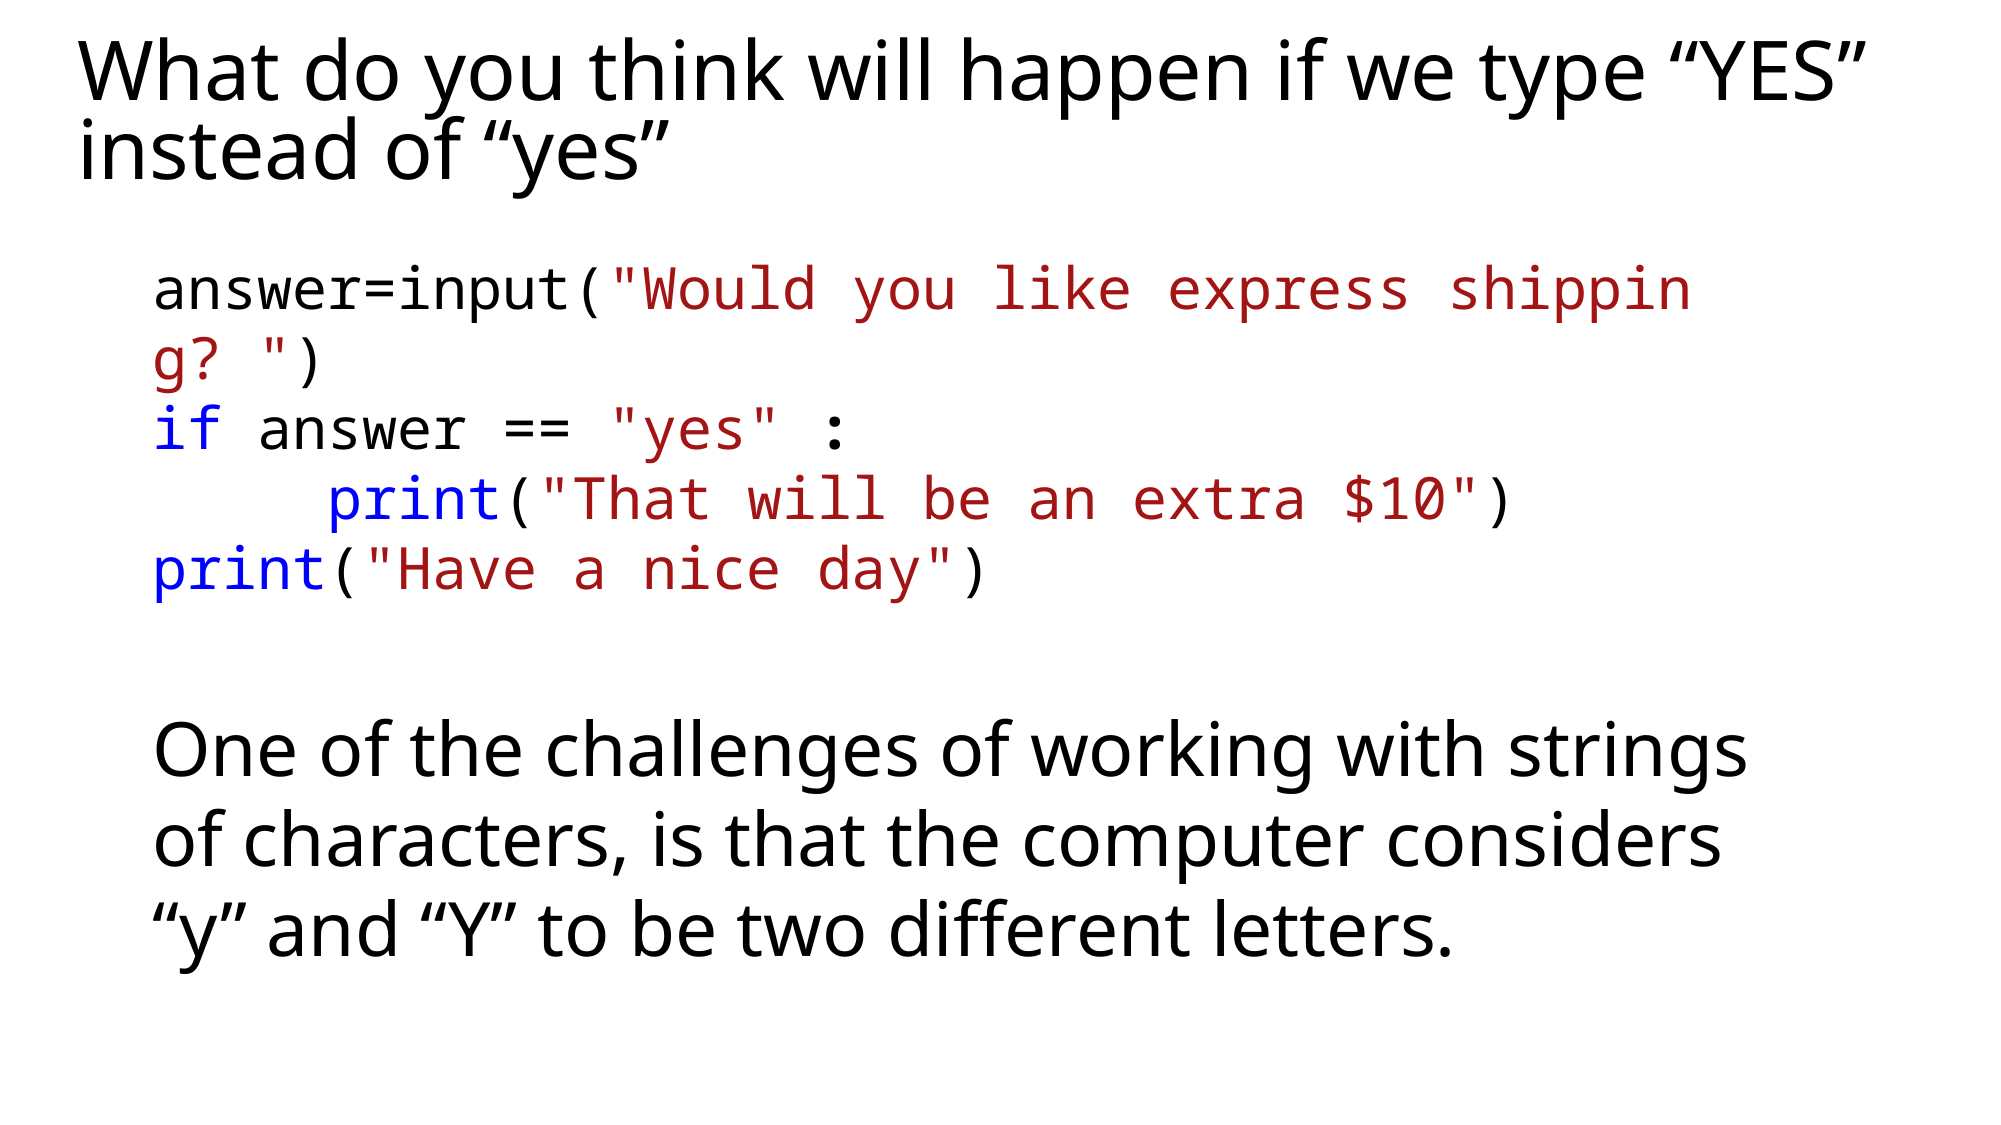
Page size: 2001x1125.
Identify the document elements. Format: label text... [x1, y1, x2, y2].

text_box One of the challenges of working with strings of characters, is that the computer considers “y” and “Y” to be two different letters. [137, 694, 1800, 980]
text_box answer=input("Would you like express shipping? ") if answer == "yes" : print("That will be an extra $10") print("Have a nice day") [137, 243, 1740, 609]
text_box What do you think will happen if we type “YES” instead of “yes” [62, 29, 1953, 205]
